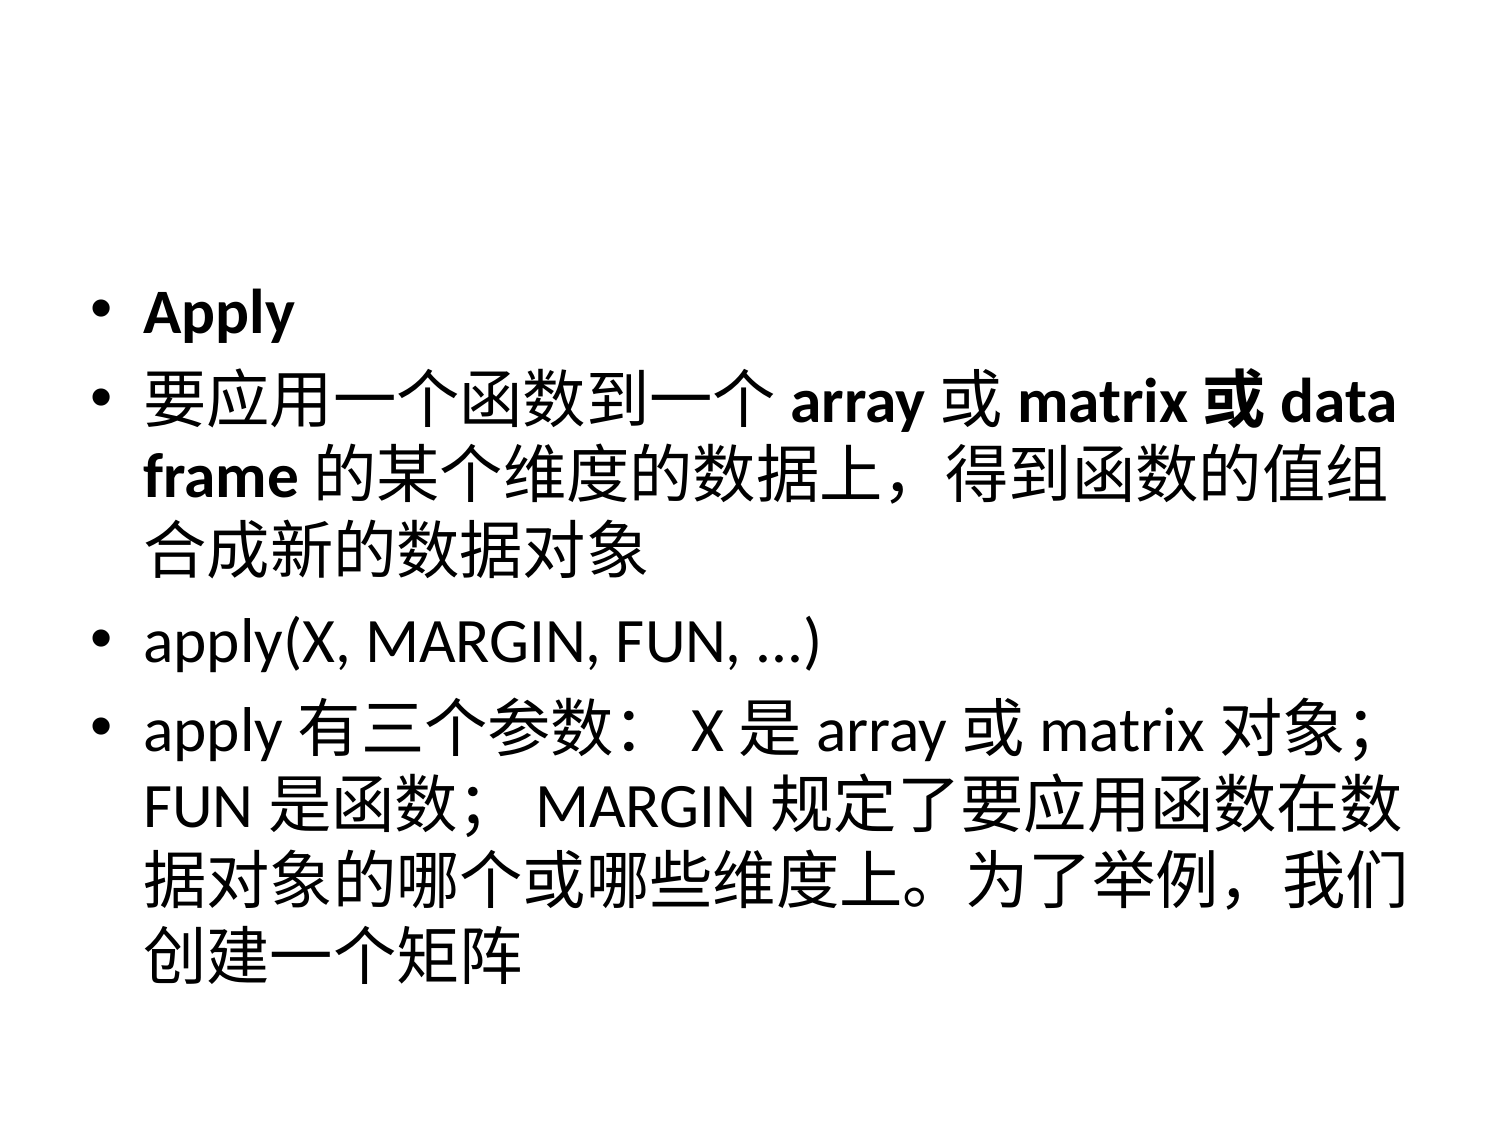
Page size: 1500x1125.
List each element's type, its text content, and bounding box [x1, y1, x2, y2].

list Apply 要应用一个函数到一个array或matrix或data frame的某个维度的数据上，得到函数的值组合成新的数据对象 apply(X, MARGIN, FUN, ...) apply有三个参数：X是array或matrix对象；FUN是函数；MARGIN规定了要应用函数在数据对象的哪个或哪些维度上。为了举例，我们创建一个矩阵 [75, 262, 1425, 1005]
